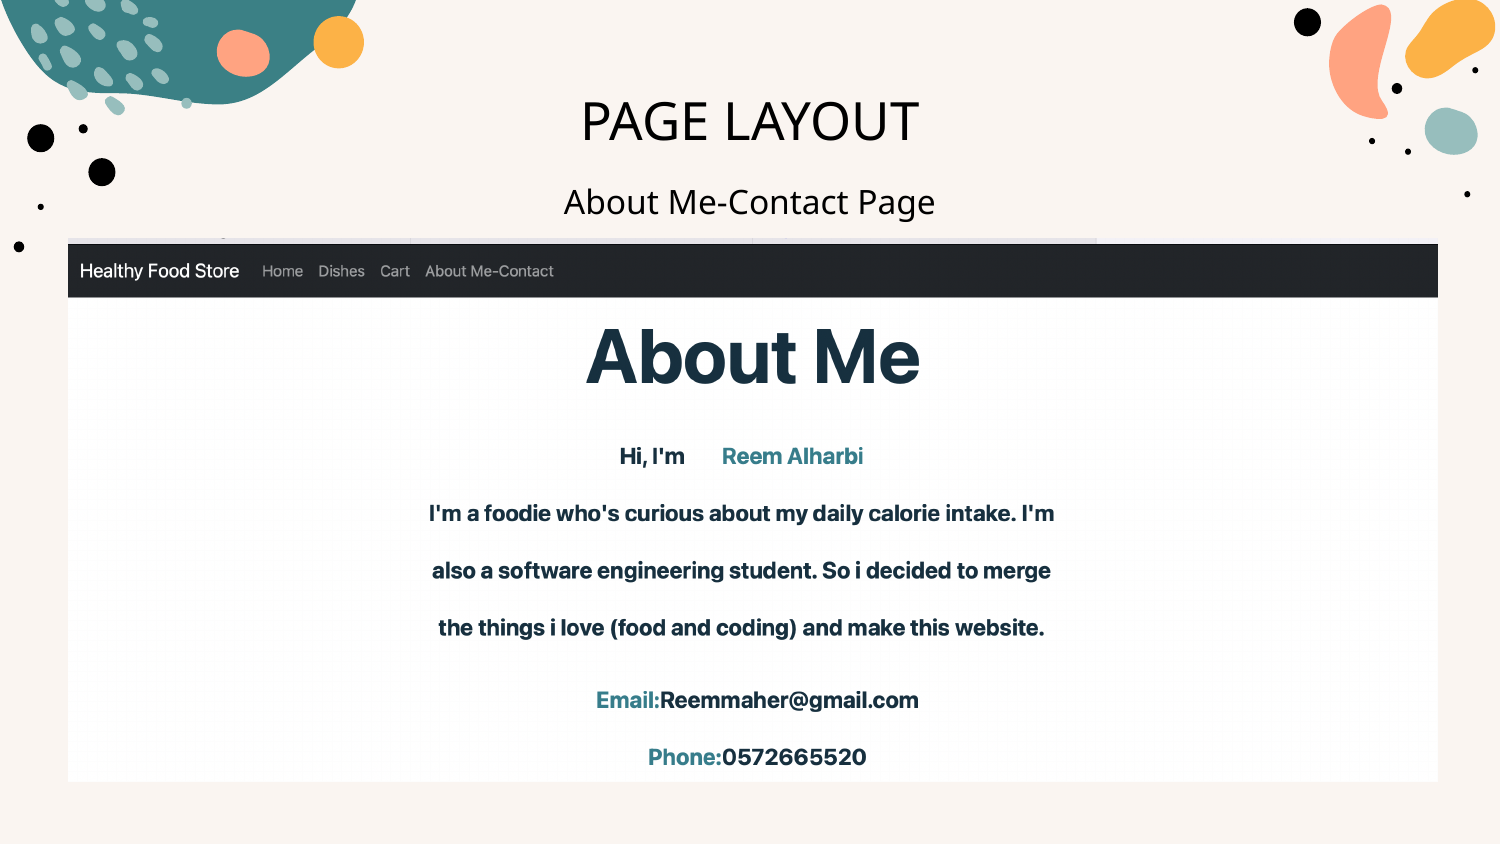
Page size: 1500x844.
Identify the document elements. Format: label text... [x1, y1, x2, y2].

picture [68, 238, 1438, 783]
list About Me-Contact Page [511, 164, 989, 238]
title PAGE LAYOUT [116, 72, 1384, 168]
